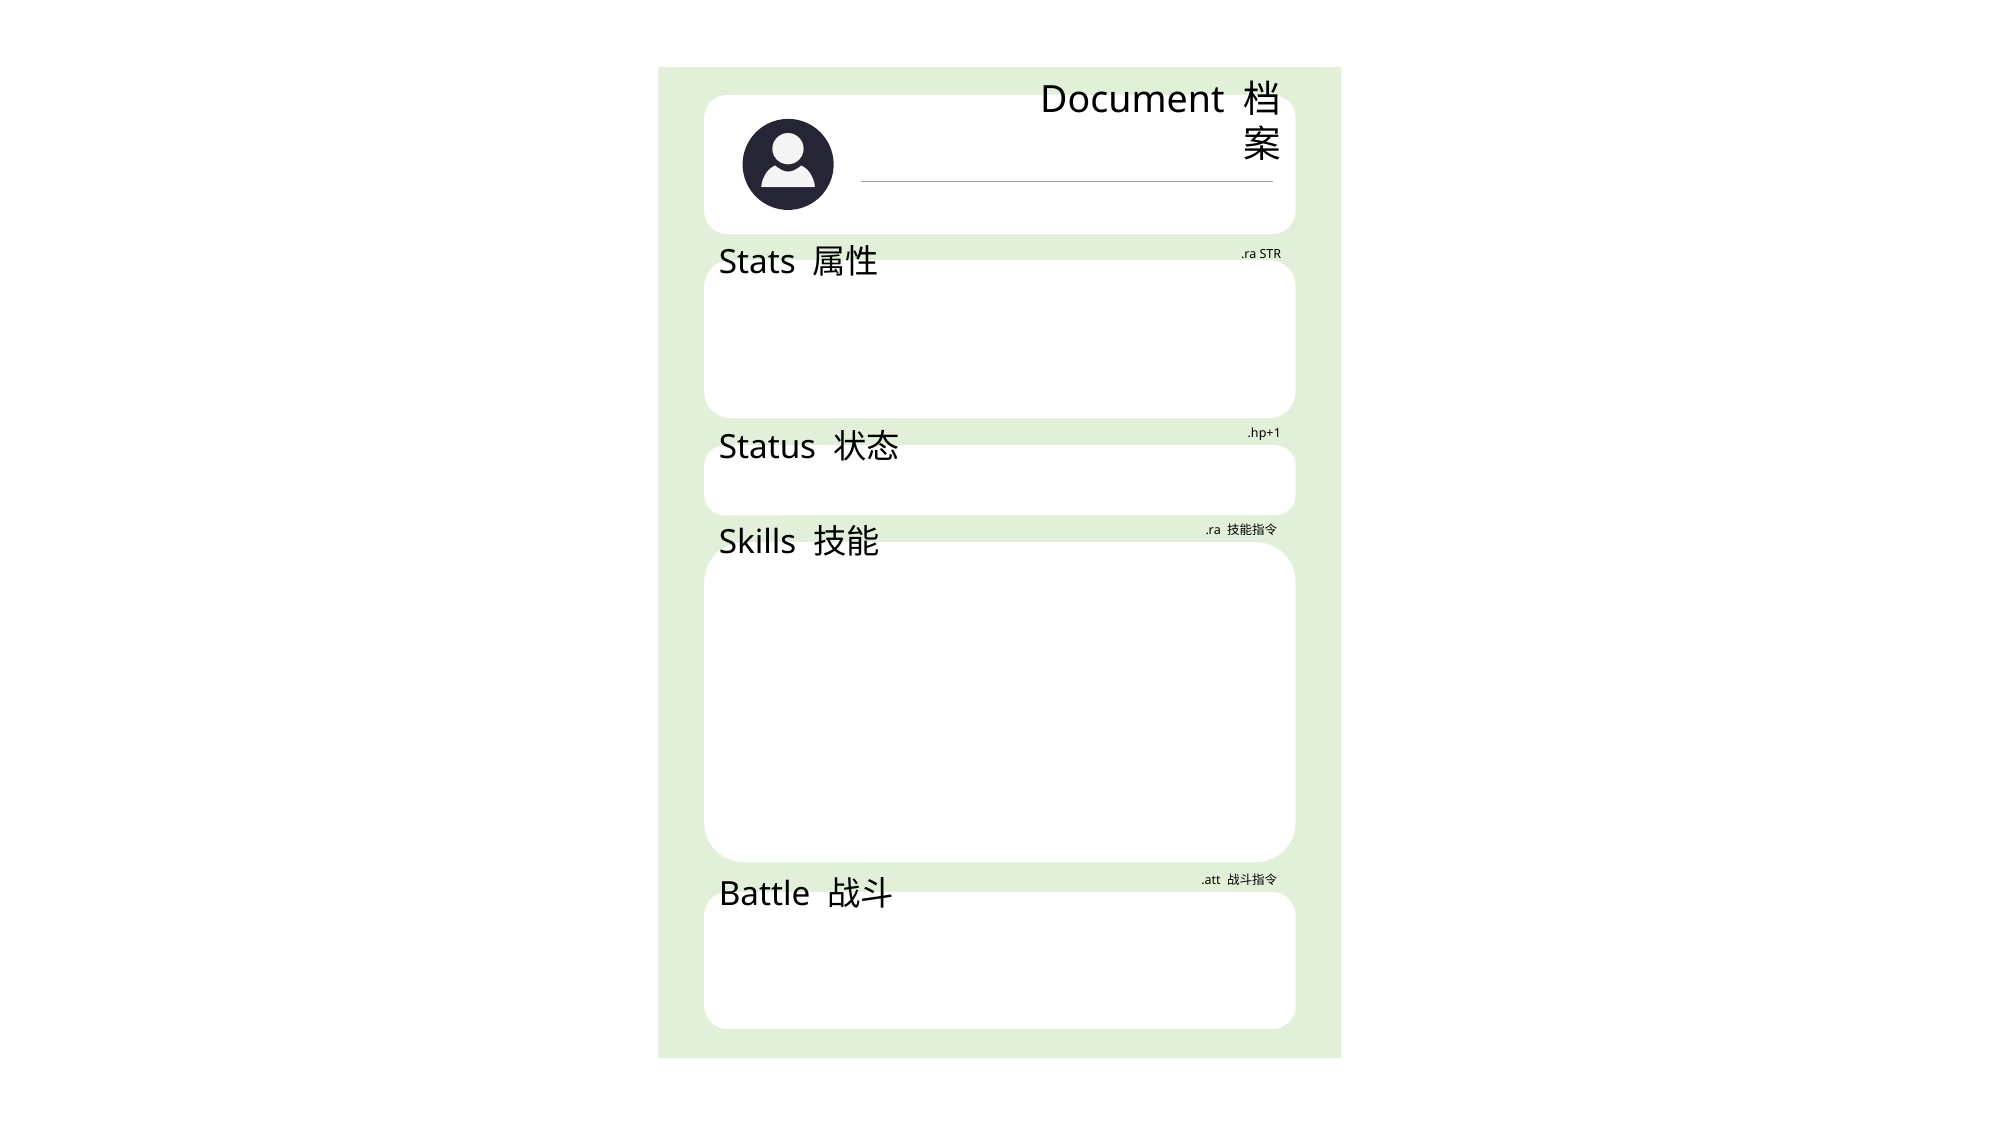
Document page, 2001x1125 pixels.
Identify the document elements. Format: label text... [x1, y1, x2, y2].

text_box .ra STR [1179, 238, 1296, 268]
text_box .ra 技能指令 [1175, 514, 1292, 545]
text_box [703, 541, 1297, 864]
text_box [703, 93, 1297, 236]
text_box .hp+1 [1179, 418, 1296, 448]
text_box Battle 战斗 [704, 864, 953, 919]
text_box Skills 技能 [704, 513, 953, 568]
text_box [703, 891, 1297, 1030]
text_box [657, 66, 1343, 1059]
text_box .att 战斗指令 [1175, 864, 1292, 894]
text_box Stats 属性 [704, 232, 953, 288]
text_box [703, 444, 1297, 517]
text_box [703, 259, 1297, 420]
text_box Status 状态 [704, 418, 953, 473]
picture [742, 118, 834, 210]
text_box Document 档案 [1012, 68, 1296, 173]
